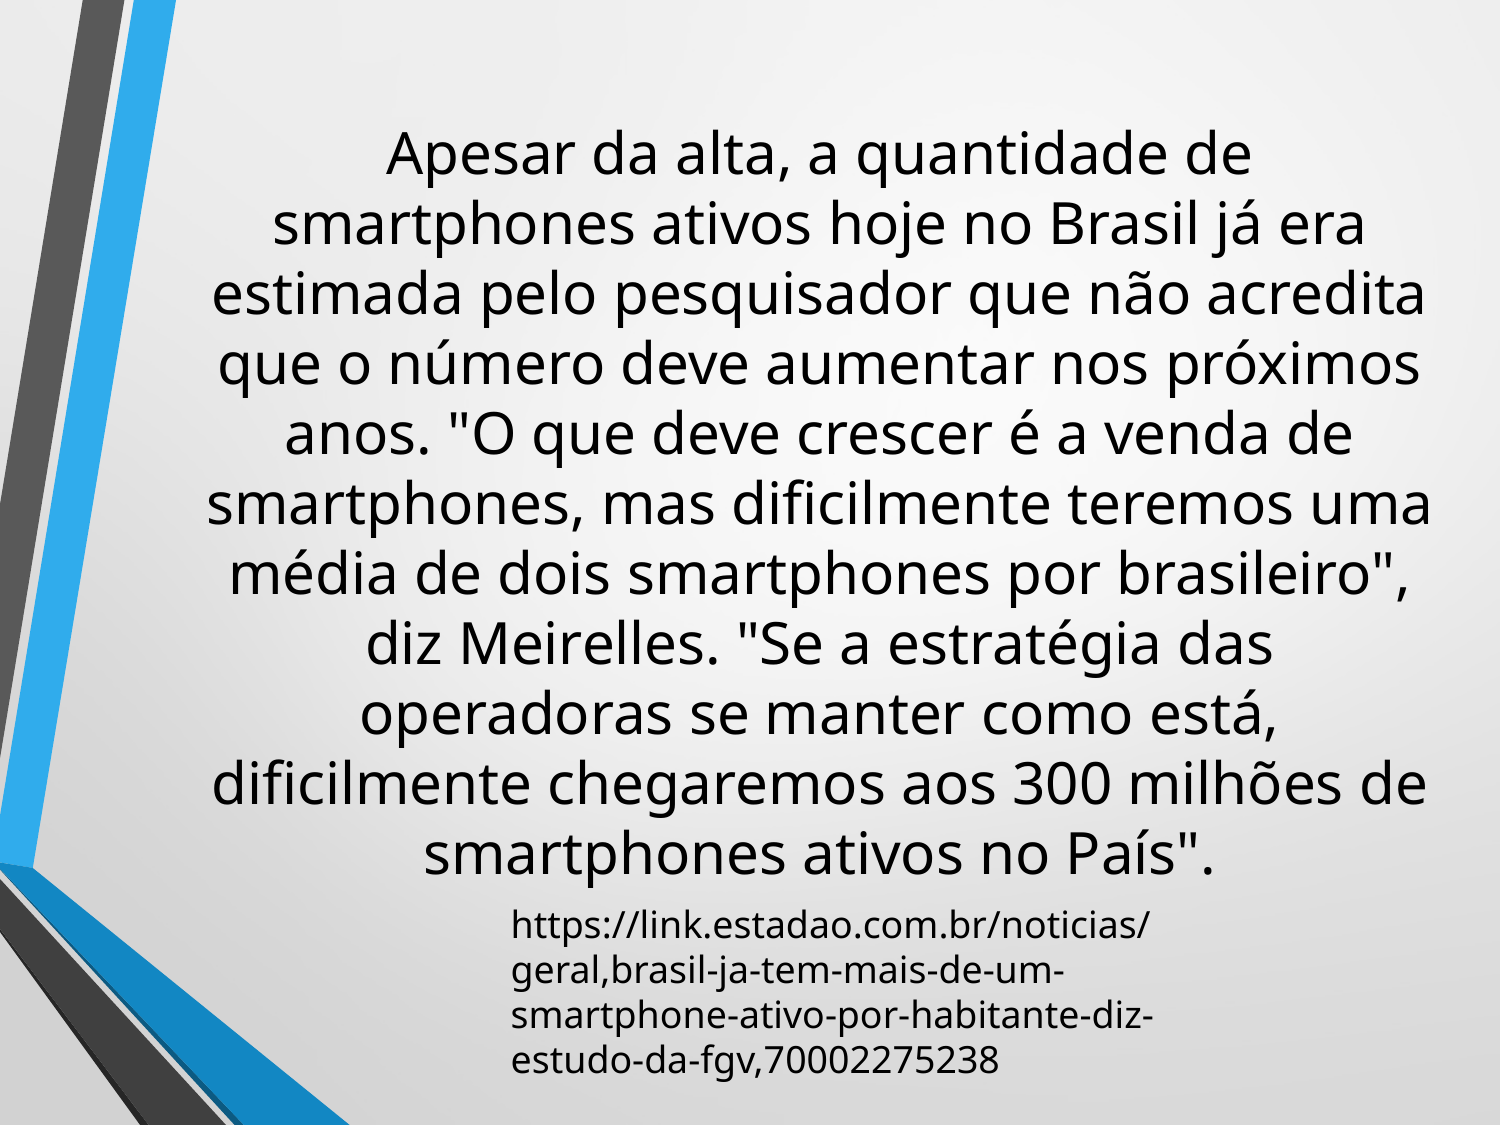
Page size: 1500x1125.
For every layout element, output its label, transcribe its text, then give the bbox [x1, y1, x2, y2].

title Apesar da alta, a quantidade de smartphones ativos hoje no Brasil já era estimada pelo pesquisador que não acredita que o número deve aumentar nos próximos anos. "O que deve crescer é a venda de smartphones, mas dificilmente teremos uma média de dois smartphones por brasileiro", diz Meirelles. "Se a estratégia das operadoras se manter como está, dificilmente chegaremos aos 300 milhões de smartphones ativos no País". [187, 338, 1452, 664]
text_box https://link.estadao.com.br/noticias/geral,brasil-ja-tem-mais-de-um-smartphone-ativo-por-habitante-diz-estudo-da-fgv,70002275238 [495, 893, 1246, 1088]
